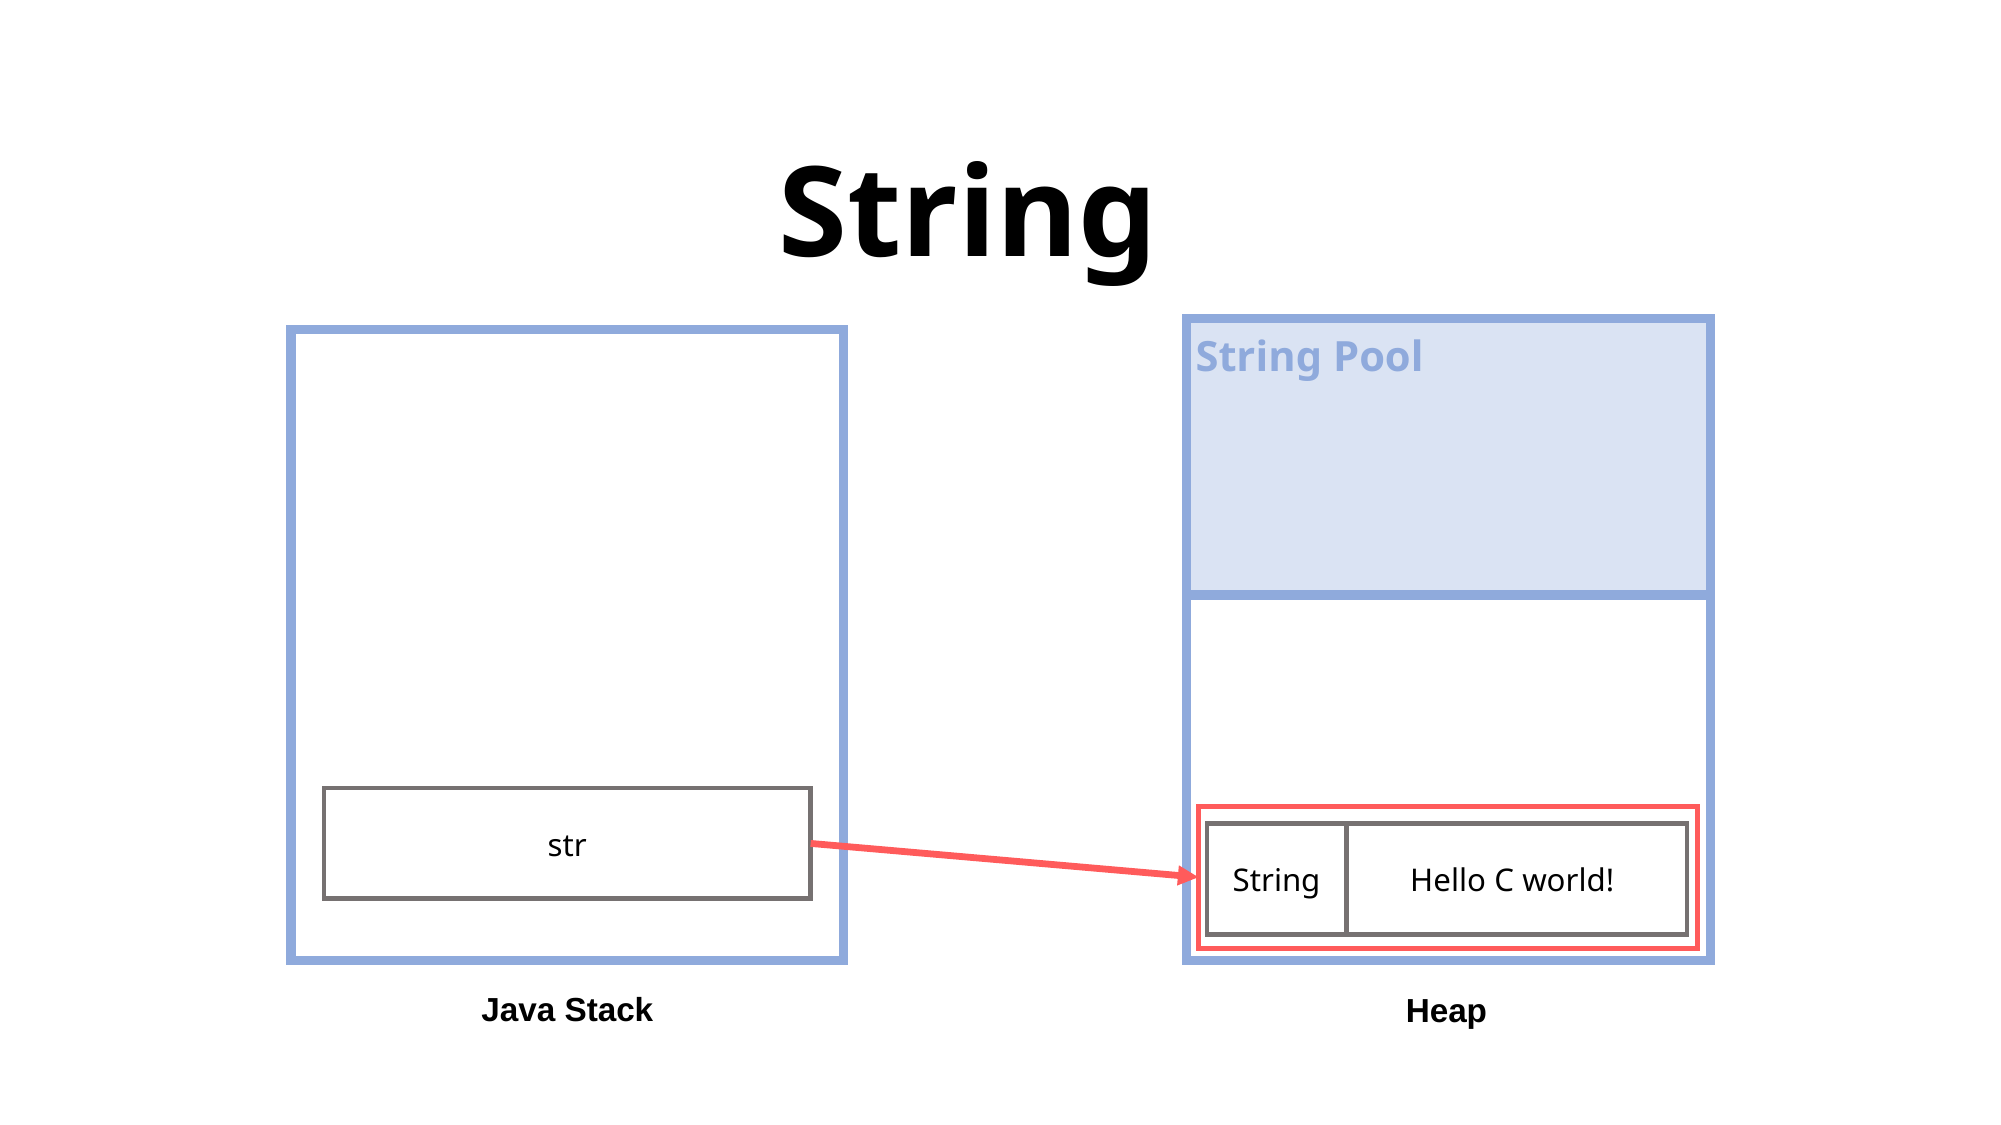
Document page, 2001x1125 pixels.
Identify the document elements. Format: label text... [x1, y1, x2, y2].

text_box Heap [1391, 981, 1503, 1037]
text_box str [323, 787, 812, 900]
text_box String [1206, 822, 1345, 935]
text_box [1185, 318, 1712, 596]
text_box String Pool [1176, 319, 1443, 397]
text_box Java Stack [466, 981, 669, 1036]
text_box [1197, 805, 1699, 949]
text_box Hello C world! [1345, 822, 1688, 935]
text_box [290, 328, 845, 962]
text_box [1185, 596, 1712, 962]
title String [763, 140, 1236, 291]
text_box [810, 843, 1199, 878]
